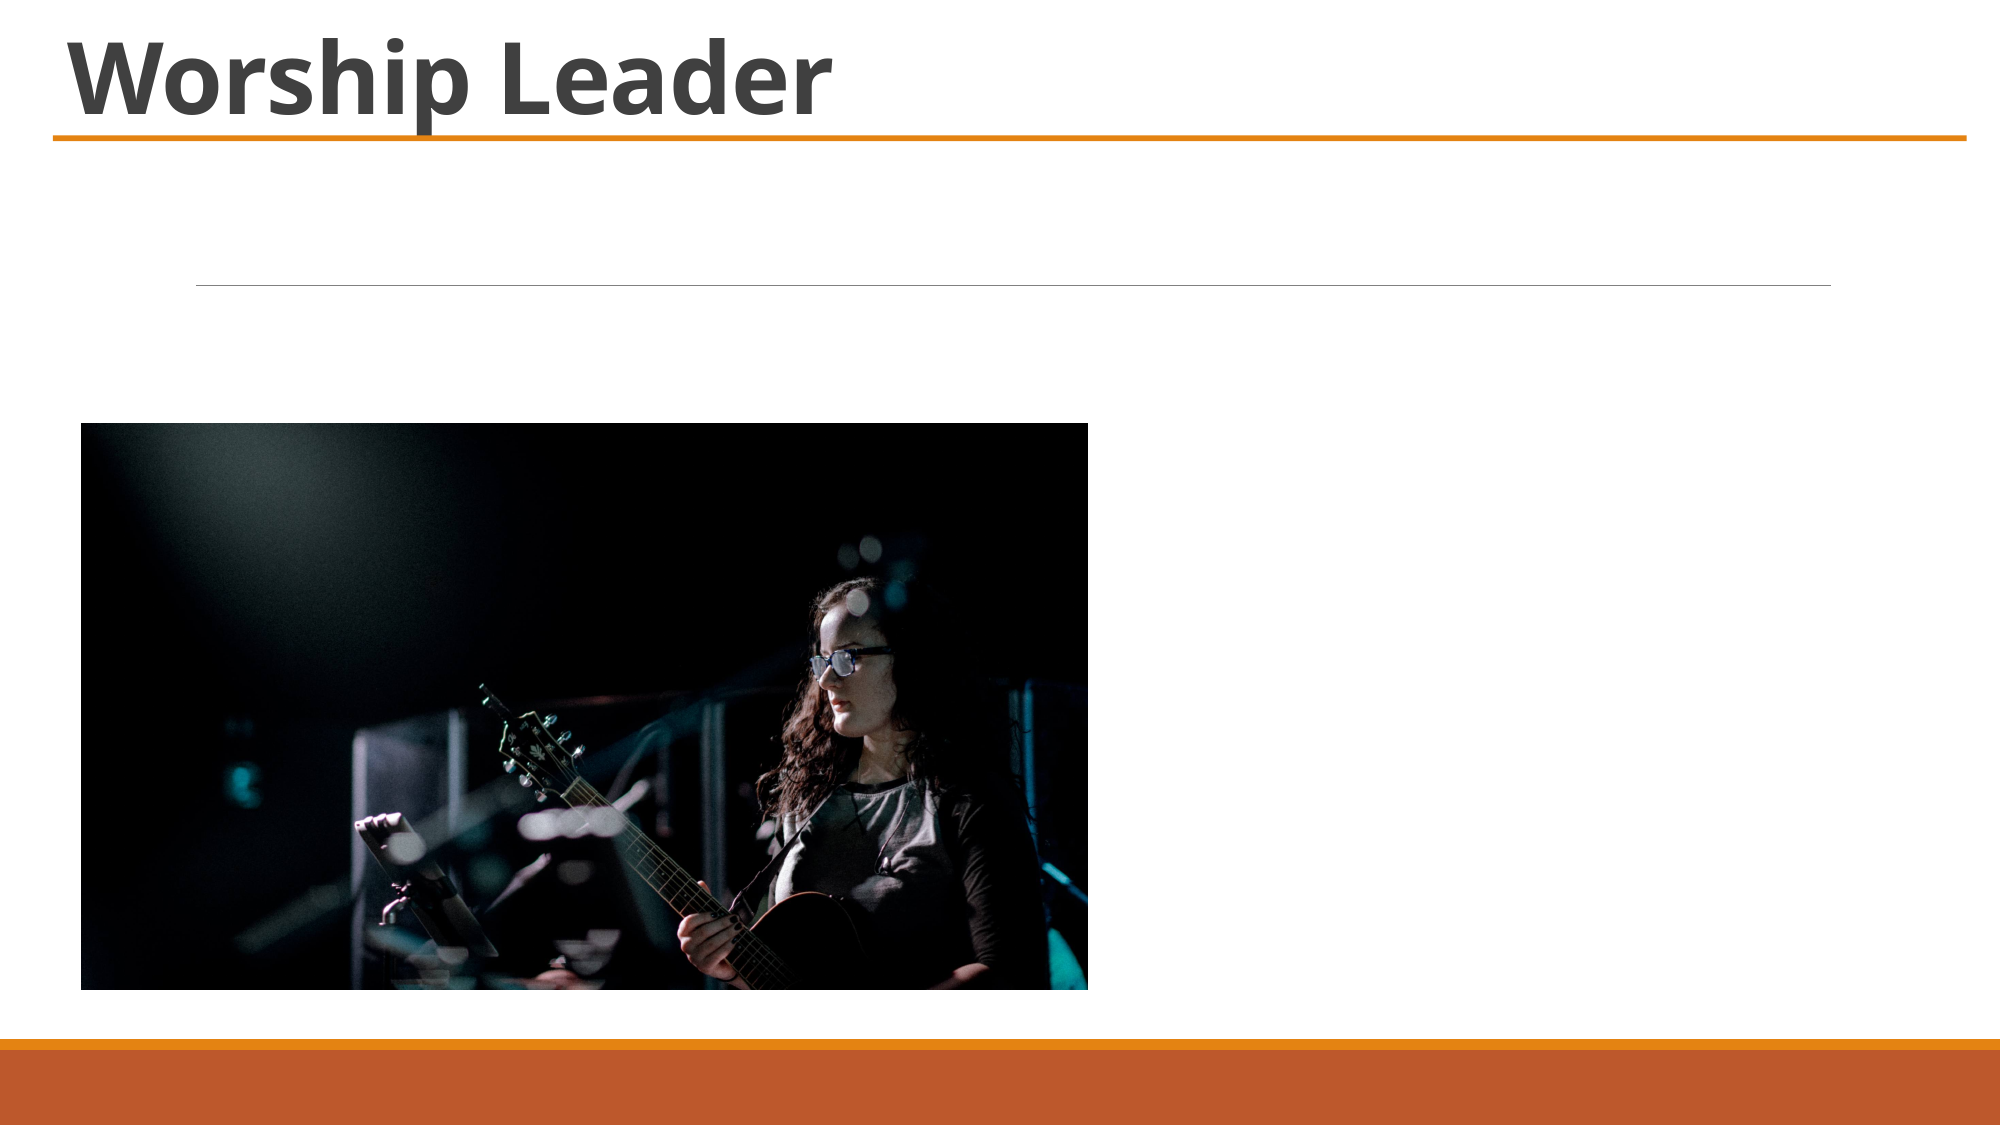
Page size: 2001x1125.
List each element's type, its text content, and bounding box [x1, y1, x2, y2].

text_box [51, 134, 1968, 142]
text_box Worship Leader [52, 14, 1703, 134]
picture [80, 423, 1088, 991]
